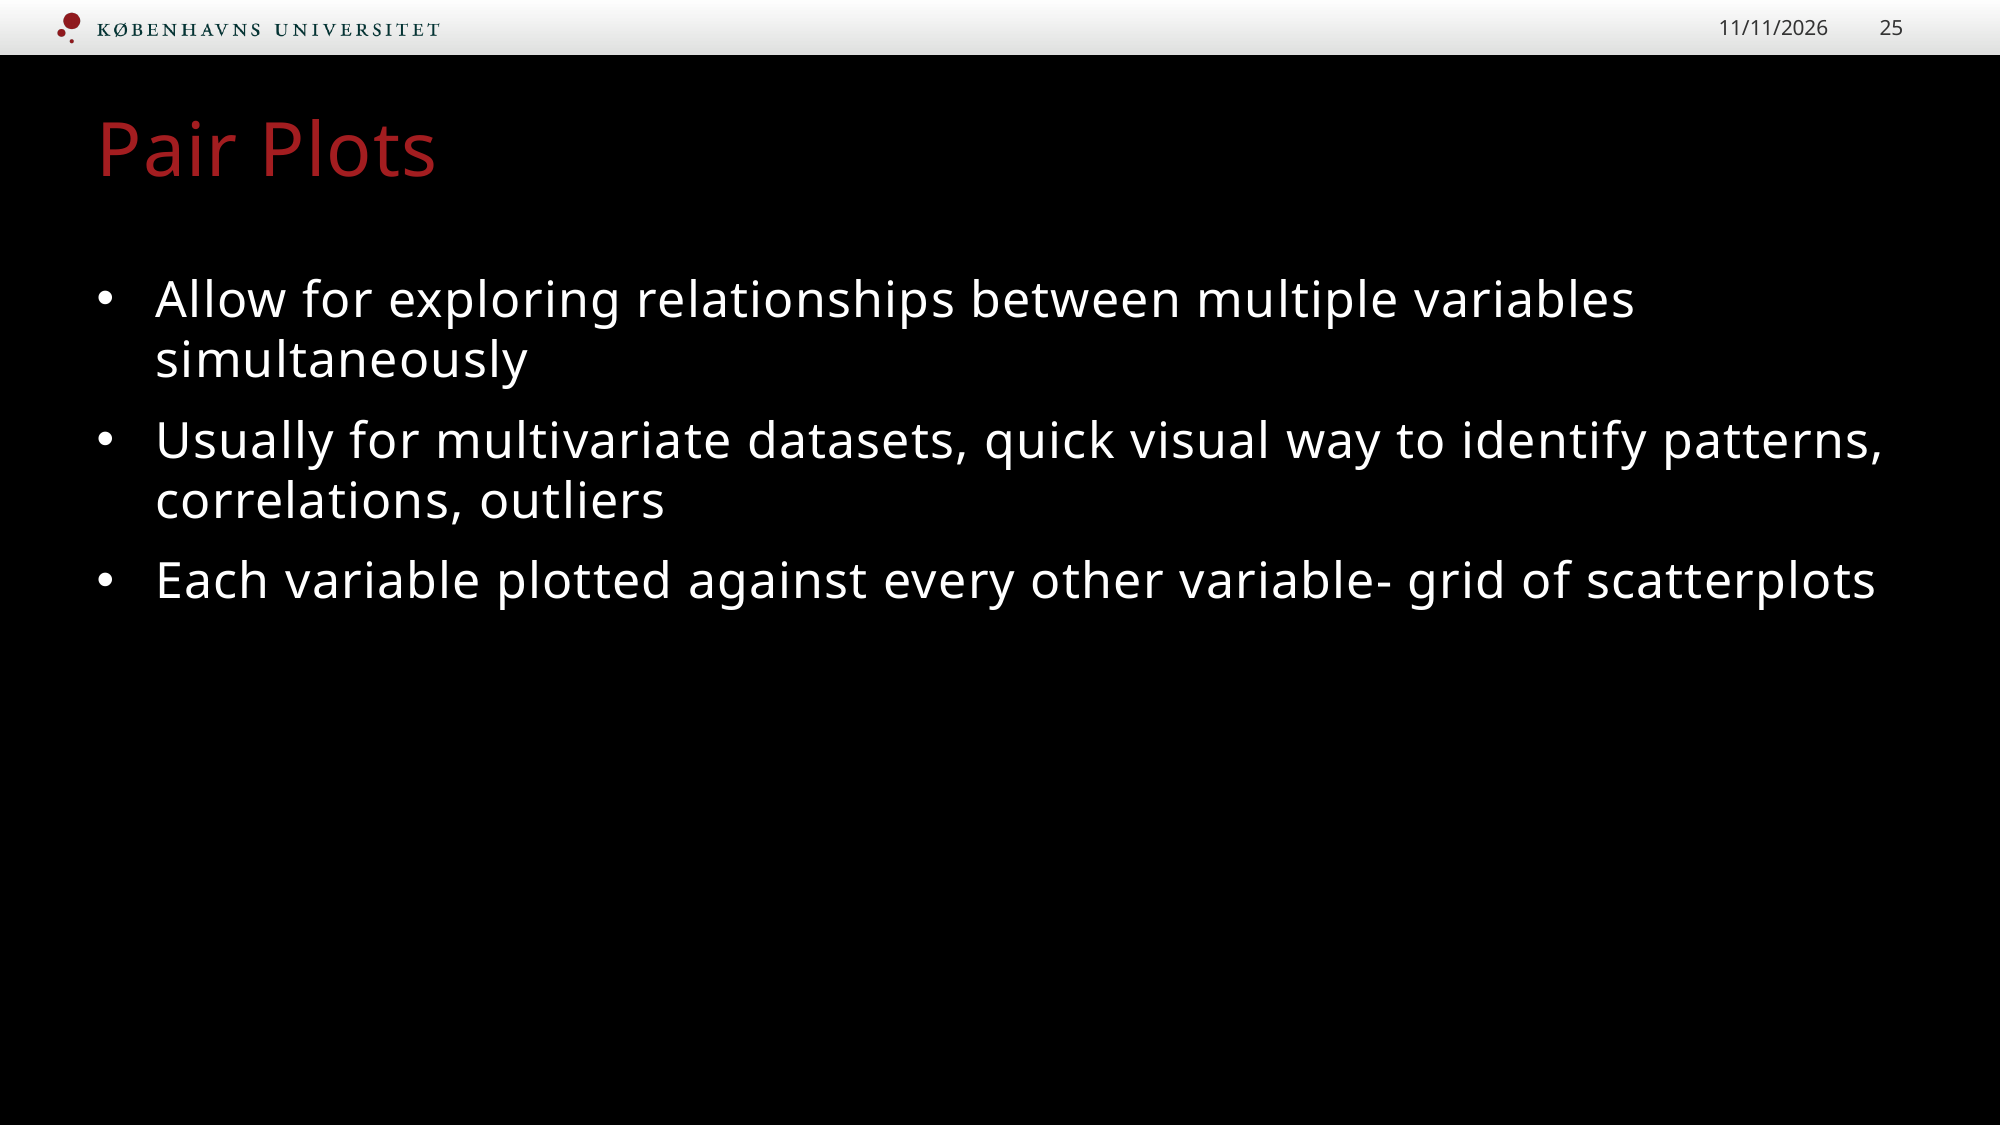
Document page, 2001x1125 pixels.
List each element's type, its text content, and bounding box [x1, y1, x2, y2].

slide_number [1694, 14, 1829, 43]
slide_number 25 [1840, 14, 1904, 43]
picture [91, 15, 476, 42]
title Pair Plots [96, 101, 1904, 244]
list Allow for exploring relationships between multiple variables simultaneously Usually for multivariate datasets, quick visual way to identify patterns, correlations, outliers Each variable plotted against every other variable- grid of scatterplots [96, 267, 1904, 1034]
